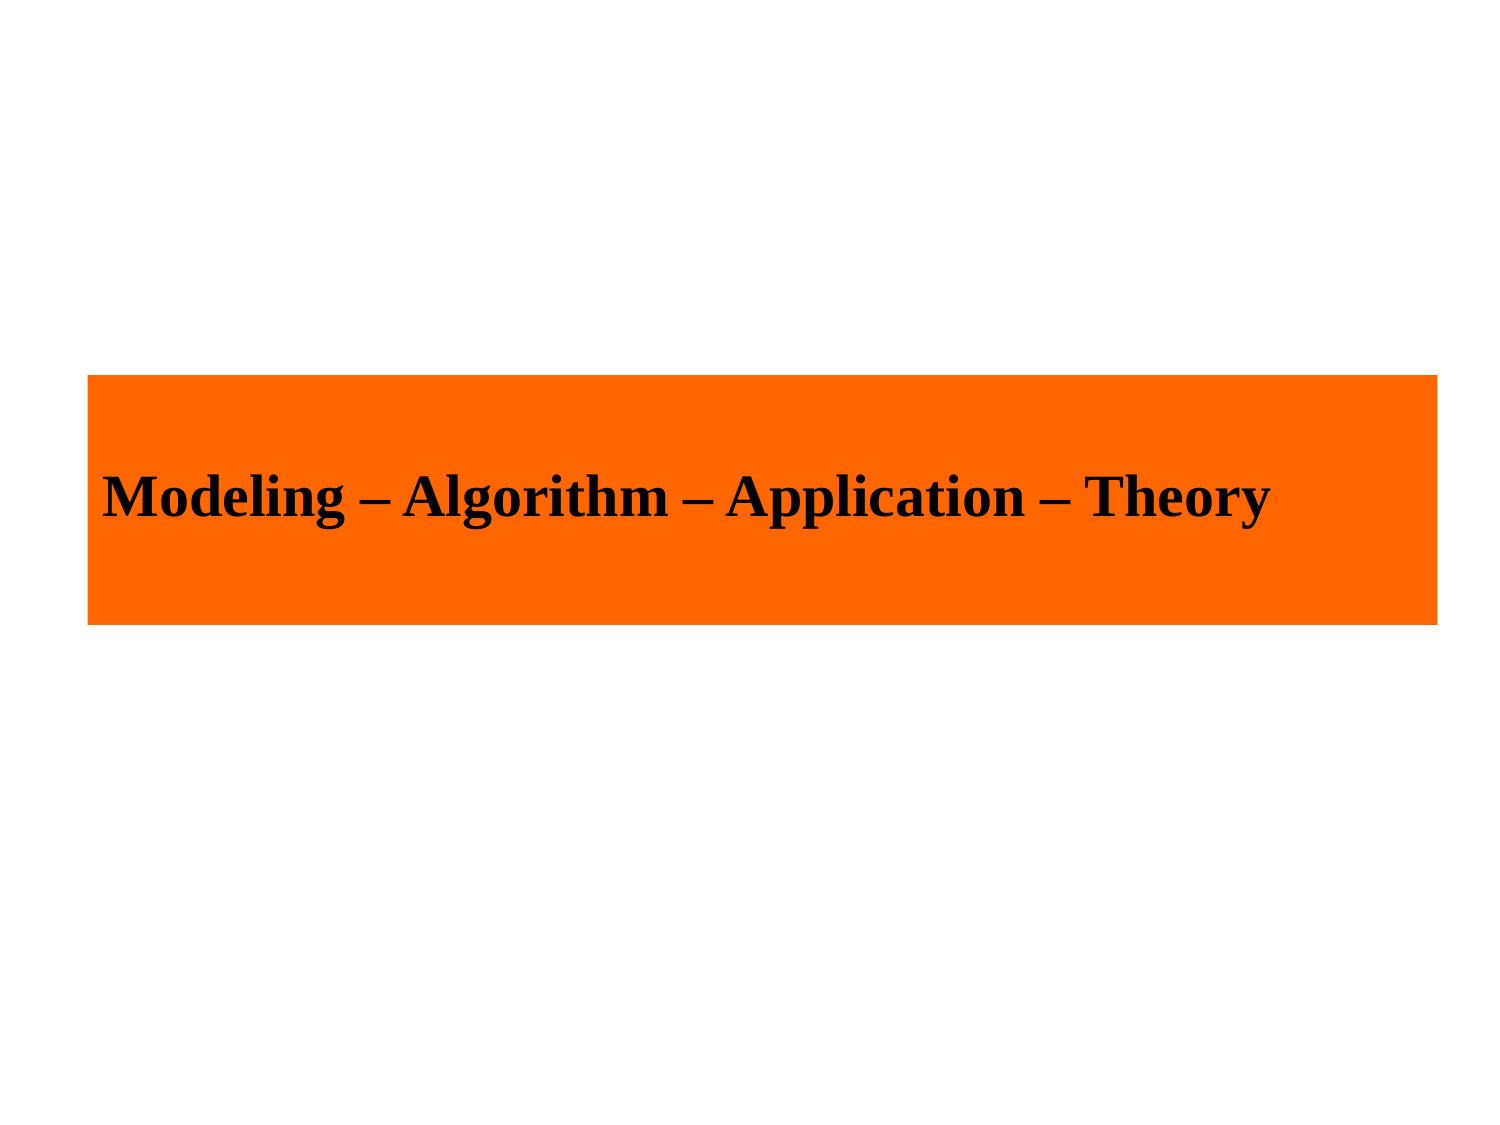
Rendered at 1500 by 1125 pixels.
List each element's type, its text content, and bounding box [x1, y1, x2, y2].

title Modeling – Algorithm – Application – Theory [87, 375, 1438, 625]
